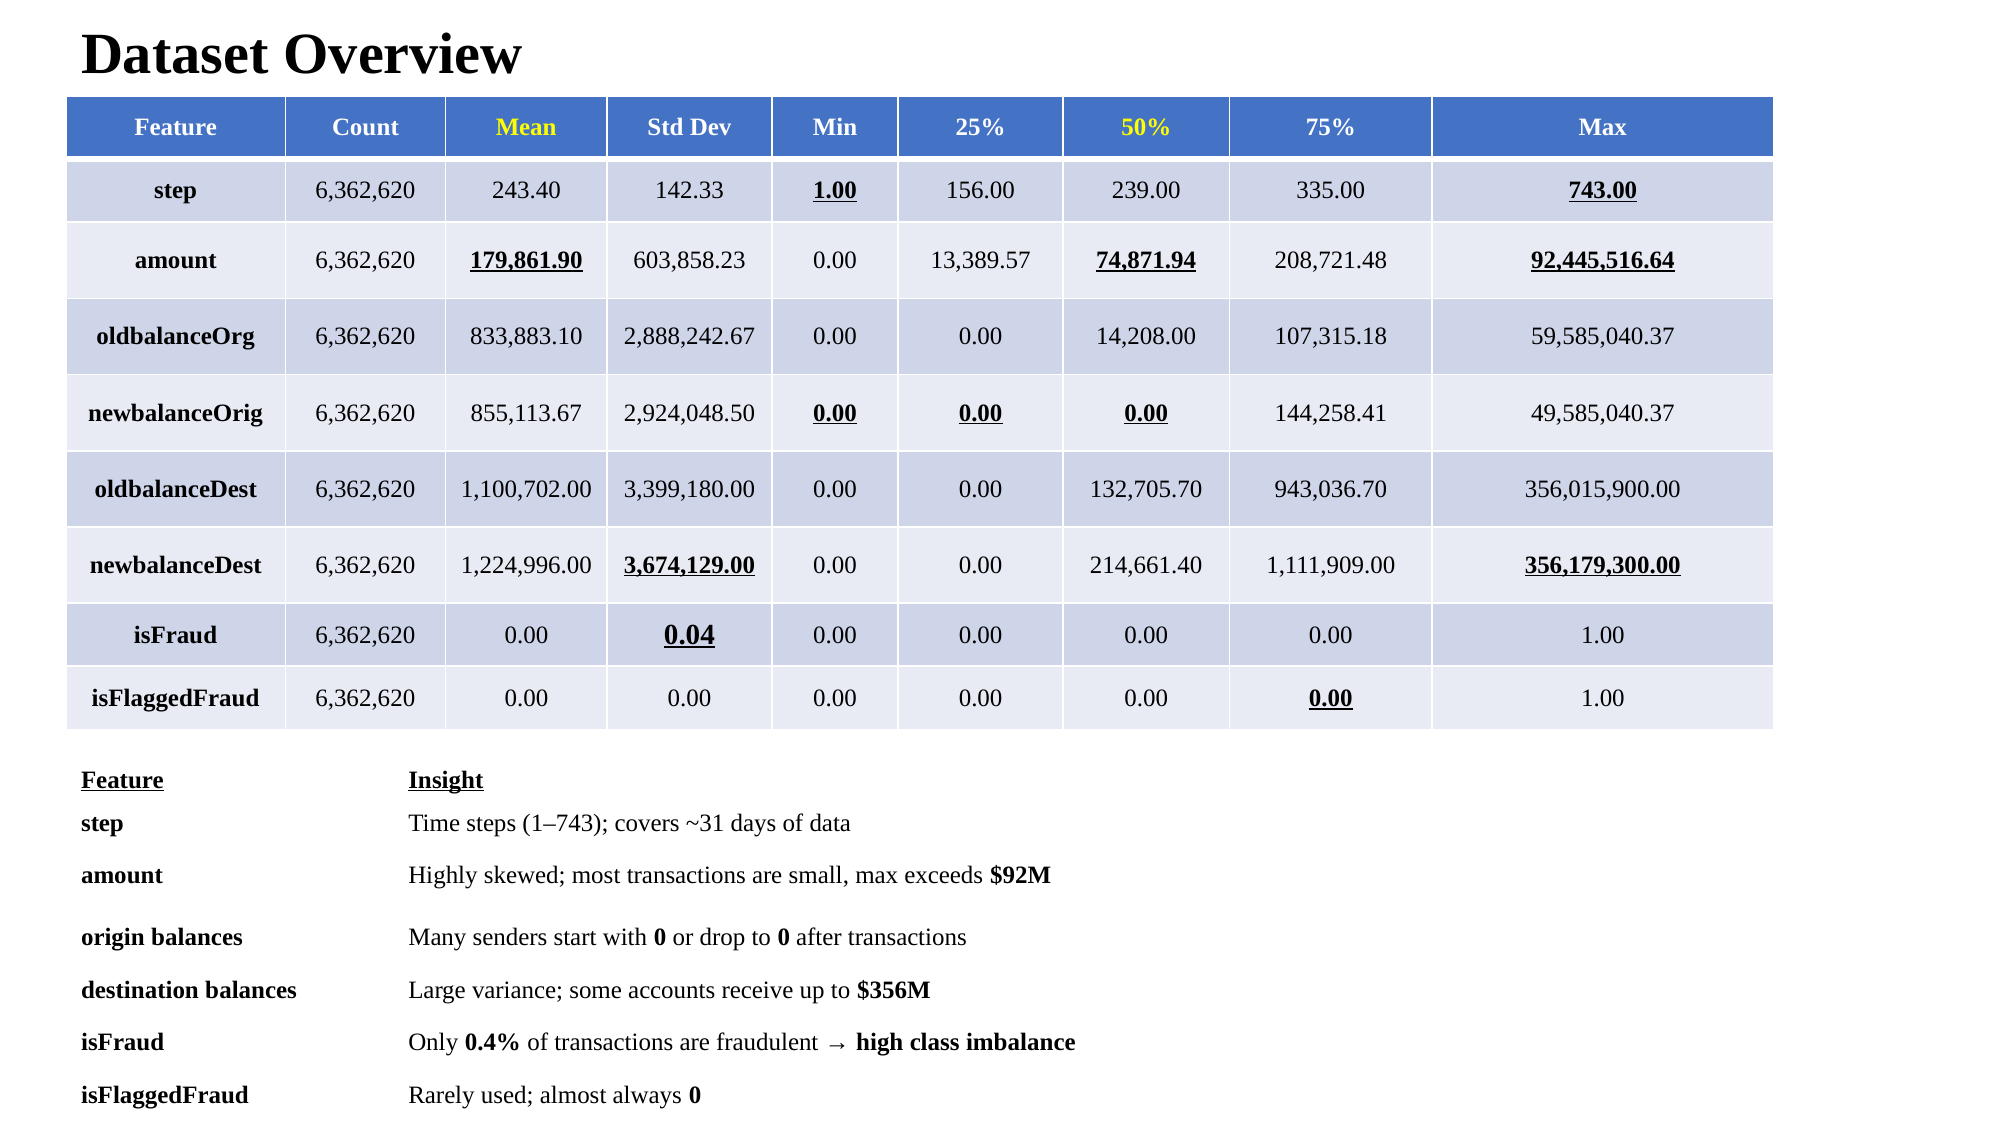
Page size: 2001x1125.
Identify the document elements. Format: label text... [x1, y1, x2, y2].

table_cell 0.00 [773, 528, 897, 602]
table_cell Time steps (1–743); covers ~31 days of data [393, 801, 1528, 844]
table_cell Large variance; some accounts receive up to $356M [393, 968, 1528, 1011]
table_cell 1,224,996.00 [446, 528, 606, 602]
table_cell 356,179,300.00 [1433, 528, 1773, 602]
table_cell amount [66, 844, 393, 906]
table_header 50% [1064, 97, 1229, 156]
table_cell 0.00 [1064, 604, 1229, 665]
table_cell Many senders start with 0 or drop to 0 after transactions [393, 906, 1528, 968]
table_header Mean [446, 97, 606, 156]
table_cell 156.00 [899, 162, 1062, 221]
table_cell 6,362,620 [286, 223, 445, 298]
table_cell 0.00 [773, 223, 897, 298]
table_cell 6,362,620 [286, 375, 445, 450]
table_cell 13,389.57 [899, 223, 1062, 298]
table_cell isFraud [67, 604, 285, 665]
table_cell newbalanceOrig [67, 375, 285, 450]
table_cell 6,362,620 [286, 452, 445, 526]
table_header 25% [899, 97, 1062, 156]
table_cell isFlaggedFraud [67, 667, 285, 729]
table_cell 49,585,040.37 [1433, 375, 1773, 450]
table_cell 6,362,620 [286, 604, 445, 665]
table_cell 179,861.90 [446, 223, 606, 298]
table_cell 0.00 [446, 667, 606, 729]
table_cell destination balances [66, 968, 393, 1011]
table_cell 14,208.00 [1064, 299, 1229, 374]
table_cell 0.00 [608, 667, 771, 729]
table_cell 0.00 [899, 452, 1062, 526]
table_header Max [1433, 97, 1773, 156]
table_cell 107,315.18 [1230, 299, 1431, 374]
table_cell newbalanceDest [67, 528, 285, 602]
table_cell 59,585,040.37 [1433, 299, 1773, 374]
table_cell 2,888,242.67 [608, 299, 771, 374]
table_cell 0.00 [899, 667, 1062, 729]
table_cell 0.00 [773, 604, 897, 665]
table_cell 943,036.70 [1230, 452, 1431, 526]
table_cell 0.00 [773, 452, 897, 526]
table_cell 1,111,909.00 [1230, 528, 1431, 602]
table_cell 6,362,620 [286, 667, 445, 729]
table_cell 833,883.10 [446, 299, 606, 374]
table_header 75% [1230, 97, 1431, 156]
table_cell 74,871.94 [1064, 223, 1229, 298]
table_cell Highly skewed; most transactions are small, max exceeds $92M [393, 844, 1528, 906]
table_cell 1.00 [773, 162, 897, 221]
table_cell Only 0.4% of transactions are fraudulent → high class imbalance [393, 1011, 1528, 1073]
table_cell 0.00 [773, 375, 897, 450]
table_cell origin balances [66, 906, 393, 968]
table_cell 3,399,180.00 [608, 452, 771, 526]
table_cell Rarely used; almost always 0 [393, 1073, 1528, 1116]
table_cell 0.00 [899, 604, 1062, 665]
table_cell 0.00 [773, 299, 897, 374]
table_cell 0.00 [1064, 667, 1229, 729]
table_cell isFlaggedFraud [66, 1073, 393, 1116]
table_cell 0.00 [446, 604, 606, 665]
table_header Feature [66, 759, 393, 801]
table_cell 0.00 [899, 299, 1062, 374]
table_cell 142.33 [608, 162, 771, 221]
table_cell 0.00 [899, 375, 1062, 450]
table_cell 208,721.48 [1230, 223, 1431, 298]
table_cell oldbalanceOrg [67, 299, 285, 374]
table_cell 0.00 [1064, 375, 1229, 450]
table_cell 0.00 [1230, 667, 1431, 729]
table_header Insight [393, 759, 1528, 801]
table_cell 6,362,620 [286, 299, 445, 374]
table_cell 144,258.41 [1230, 375, 1431, 450]
table_cell 335.00 [1230, 162, 1431, 221]
table_cell 1.00 [1433, 604, 1773, 665]
table_header Min [773, 97, 897, 156]
table_cell 0.00 [1230, 604, 1431, 665]
table_cell amount [67, 223, 285, 298]
table_header Std Dev [608, 97, 771, 156]
table_header Count [286, 97, 445, 156]
table_cell 0.00 [899, 528, 1062, 602]
table_cell 855,113.67 [446, 375, 606, 450]
table_cell 743.00 [1433, 162, 1773, 221]
table_cell 0.00 [773, 667, 897, 729]
table_cell 1,100,702.00 [446, 452, 606, 526]
table_cell 132,705.70 [1064, 452, 1229, 526]
table_cell 92,445,516.64 [1433, 223, 1773, 298]
table_cell 1.00 [1433, 667, 1773, 729]
table_cell isFraud [66, 1011, 393, 1073]
table_cell oldbalanceDest [67, 452, 285, 526]
table_header Feature [67, 97, 285, 156]
table_cell 3,674,129.00 [608, 528, 771, 602]
table_cell 239.00 [1064, 162, 1229, 221]
table_cell 356,015,900.00 [1433, 452, 1773, 526]
table_cell 6,362,620 [286, 528, 445, 602]
table_cell step [66, 801, 393, 844]
table_cell 0.04 [608, 604, 771, 665]
table_cell 243.40 [446, 162, 606, 221]
table_cell 6,362,620 [286, 162, 445, 221]
table_cell 603,858.23 [608, 223, 771, 298]
table_cell 214,661.40 [1064, 528, 1229, 602]
title Dataset Overview [65, 0, 670, 95]
table_cell step [67, 162, 285, 221]
table_cell 2,924,048.50 [608, 375, 771, 450]
